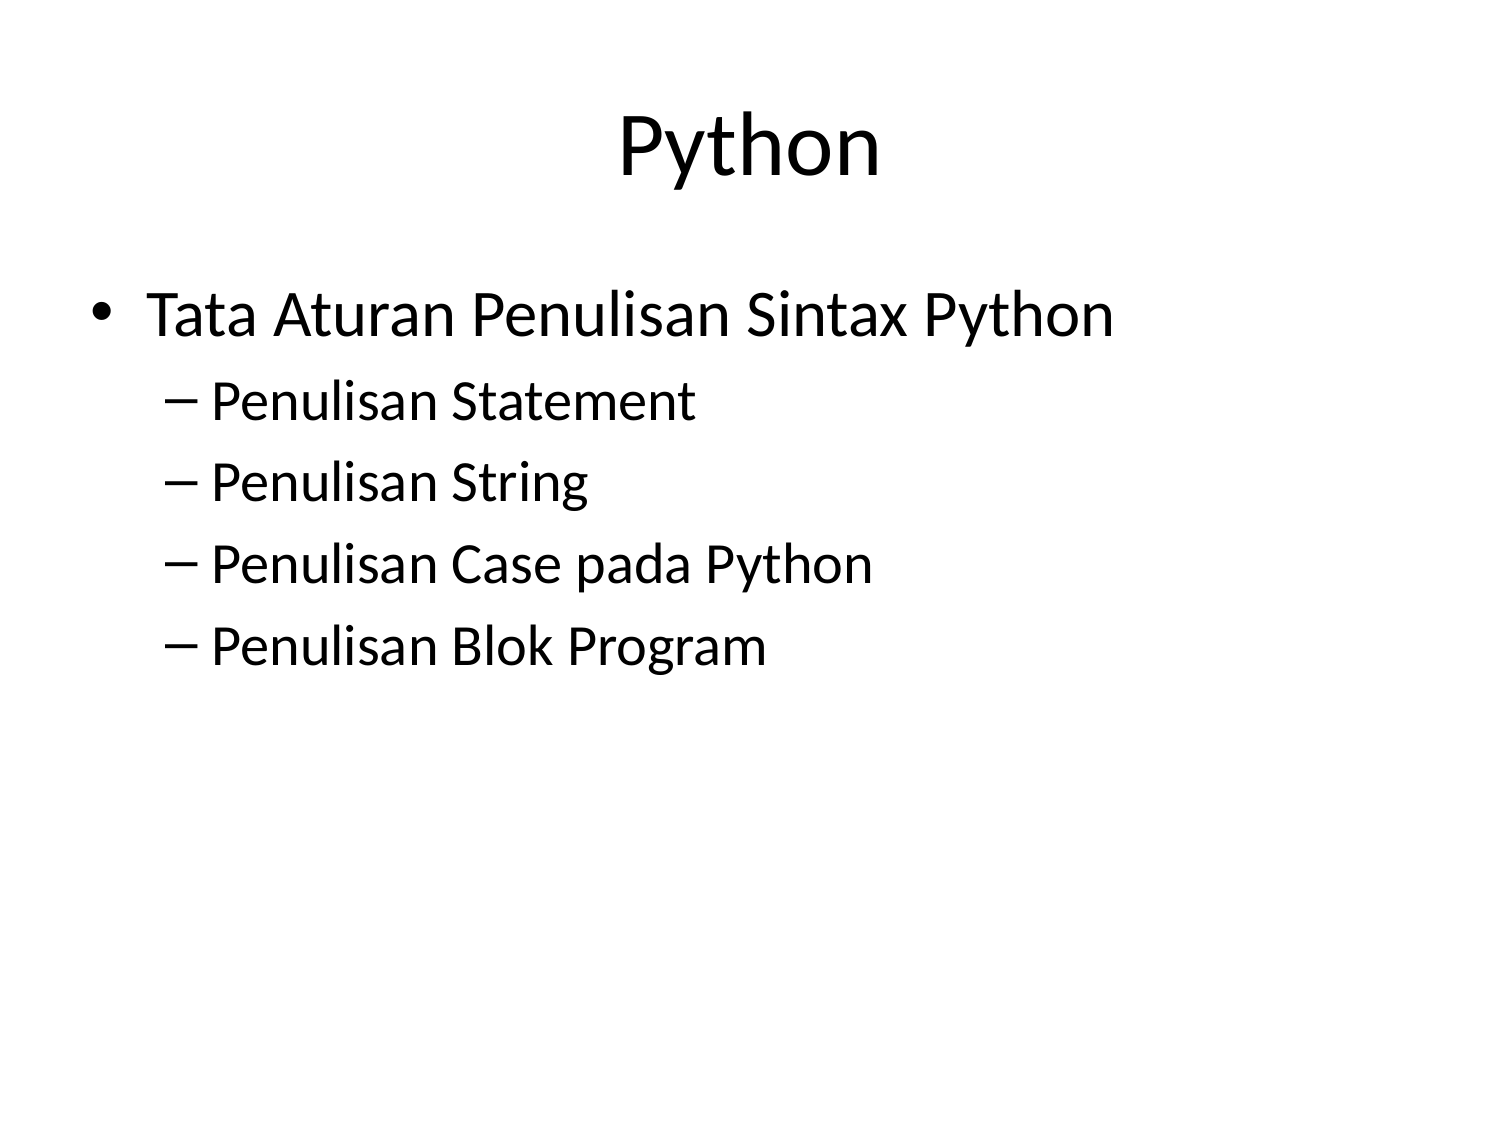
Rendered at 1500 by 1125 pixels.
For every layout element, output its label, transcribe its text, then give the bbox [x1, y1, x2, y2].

list Tata Aturan Penulisan Sintax Python Penulisan Statement Penulisan String Penulisan Case pada Python Penulisan Blok Program [75, 262, 1425, 1005]
title Python [75, 45, 1425, 233]
